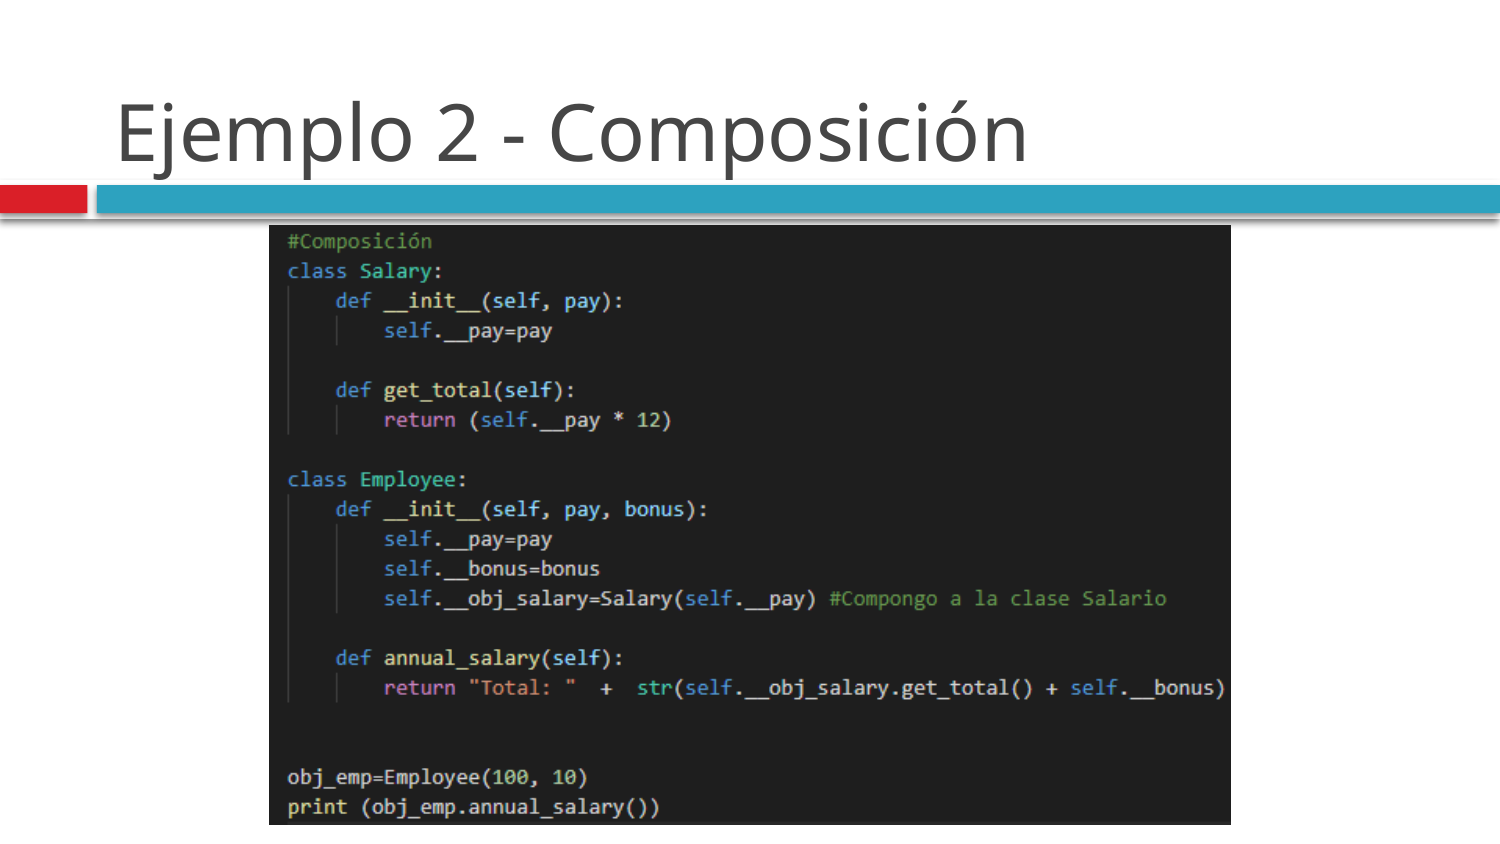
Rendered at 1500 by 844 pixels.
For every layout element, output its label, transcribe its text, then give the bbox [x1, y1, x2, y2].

picture [269, 225, 1231, 825]
title Ejemplo 2 - Composición [99, 19, 1438, 185]
